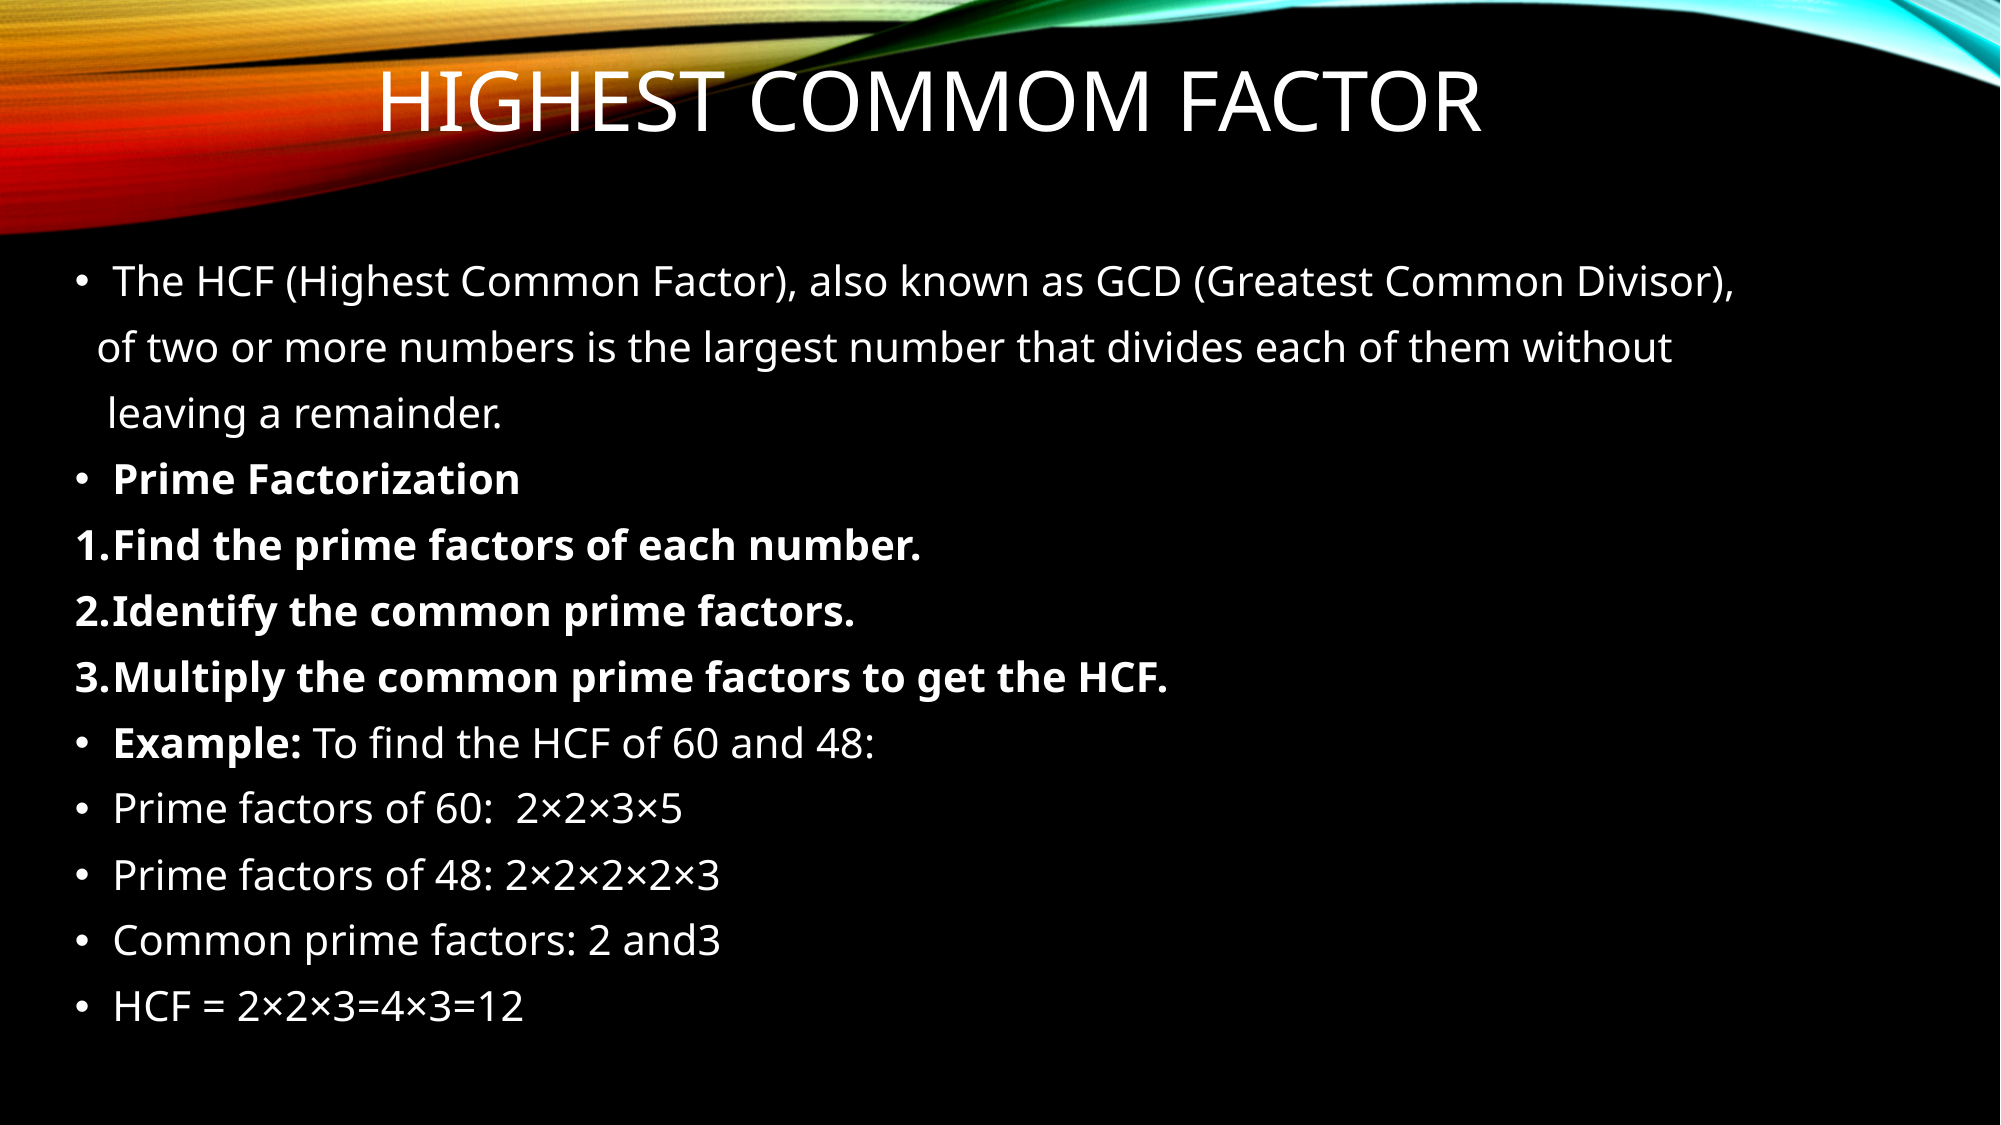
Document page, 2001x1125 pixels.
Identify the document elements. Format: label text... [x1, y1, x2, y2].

list The HCF (Highest Common Factor), also known as GCD (Greatest Common Divisor), of two or more numbers is the largest number that divides each of them without leaving a remainder. Prime Factorization Find the prime factors of each number. Identify the common prime factors. Multiply the common prime factors to get the HCF. Example: To find the HCF of 60 and 48: Prime factors of 60: 2×2×3×5 Prime factors of 48: 2×2×2×2×3 Common prime factors: 2 and3 HCF = 2×2×3=4×3=12 [59, 253, 2000, 1099]
title HIGHEST COMMOM FACTOR [26, 0, 1833, 211]
picture [0, 0, 2000, 237]
